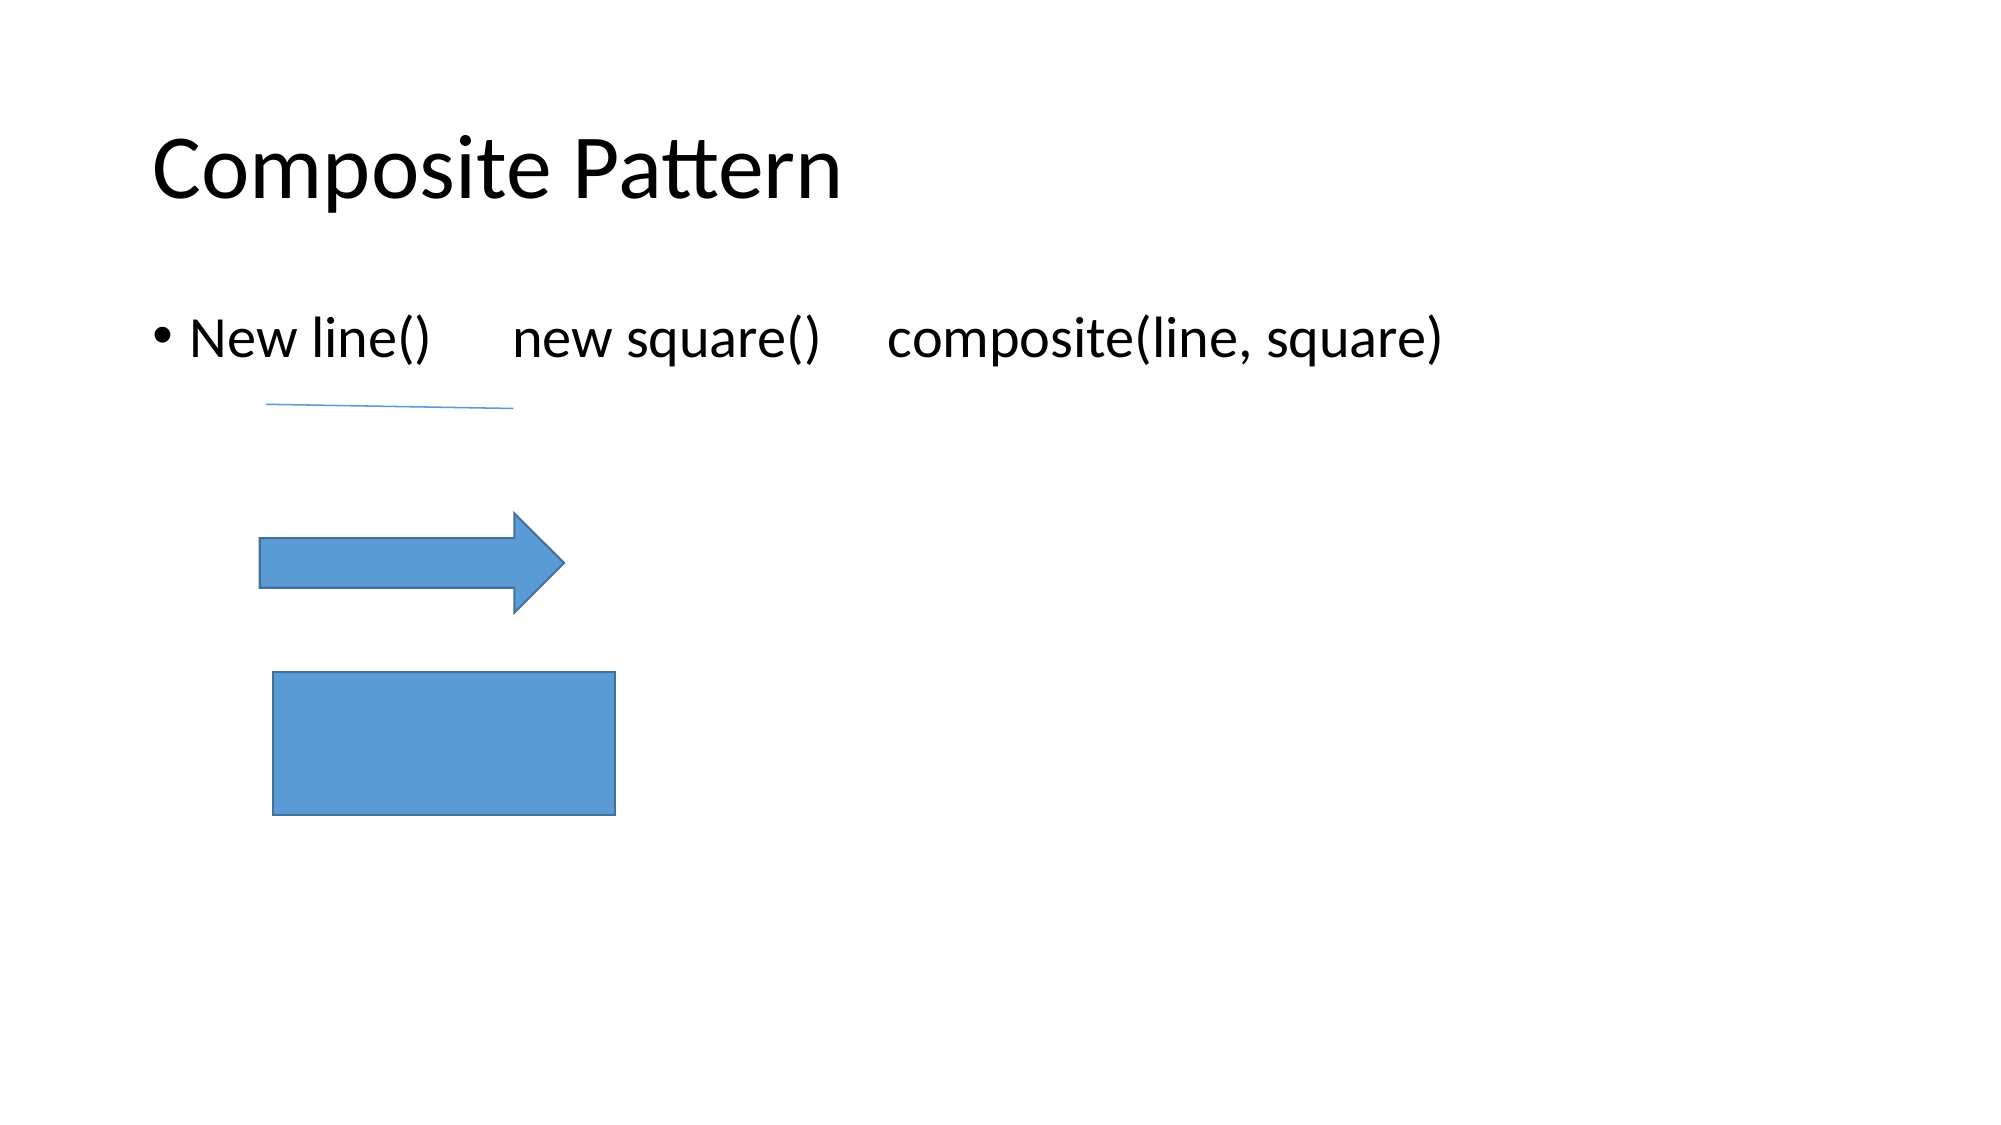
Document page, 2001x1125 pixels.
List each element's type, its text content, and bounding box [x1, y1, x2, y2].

text_box [259, 513, 565, 613]
title Composite Pattern [137, 59, 1863, 278]
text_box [265, 403, 514, 409]
list New line() new square() composite(line, square) [137, 299, 1863, 1014]
text_box [272, 671, 615, 816]
